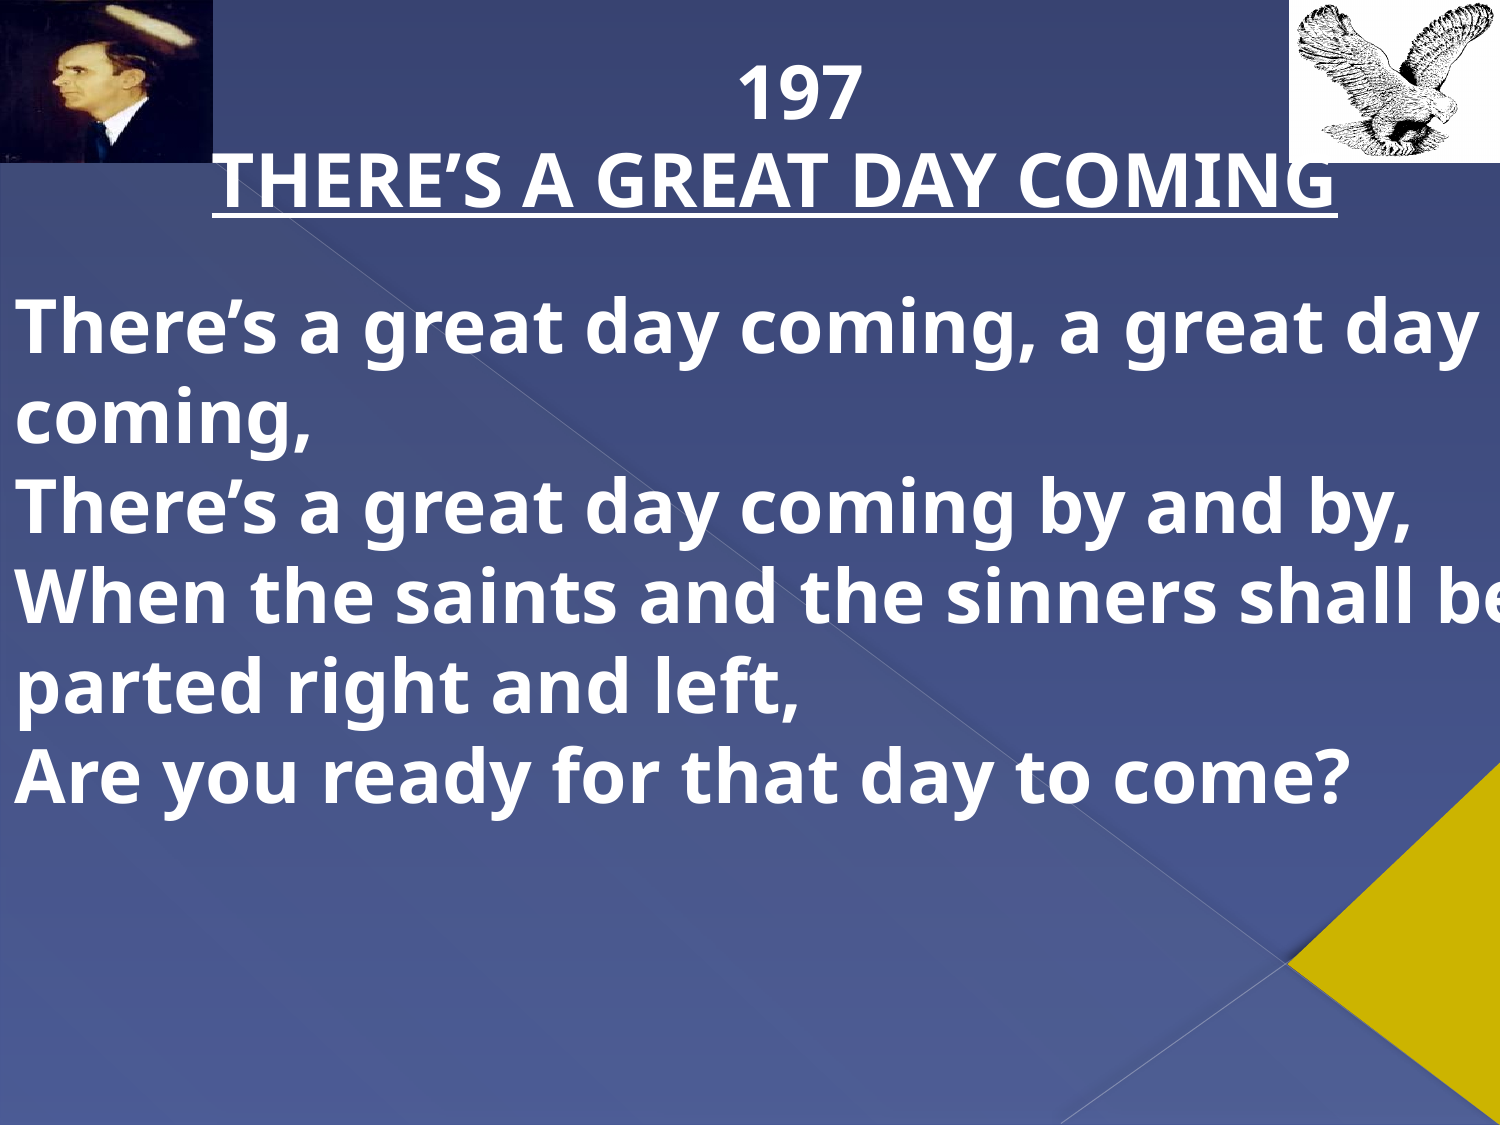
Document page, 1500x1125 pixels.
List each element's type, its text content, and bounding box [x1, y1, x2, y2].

text_box [1285, 827, 1500, 1125]
text_box There’s a great day coming, a great day coming, There’s a great day coming by and by, When the saints and the sinners shall be parted right and left, Are you ready for that day to come? [0, 271, 1500, 827]
text_box THERE’S A GREAT DAY COMING [0, 124, 1500, 230]
text_box 197 [216, 37, 1279, 124]
picture [1288, 0, 1500, 163]
picture [0, 0, 213, 163]
